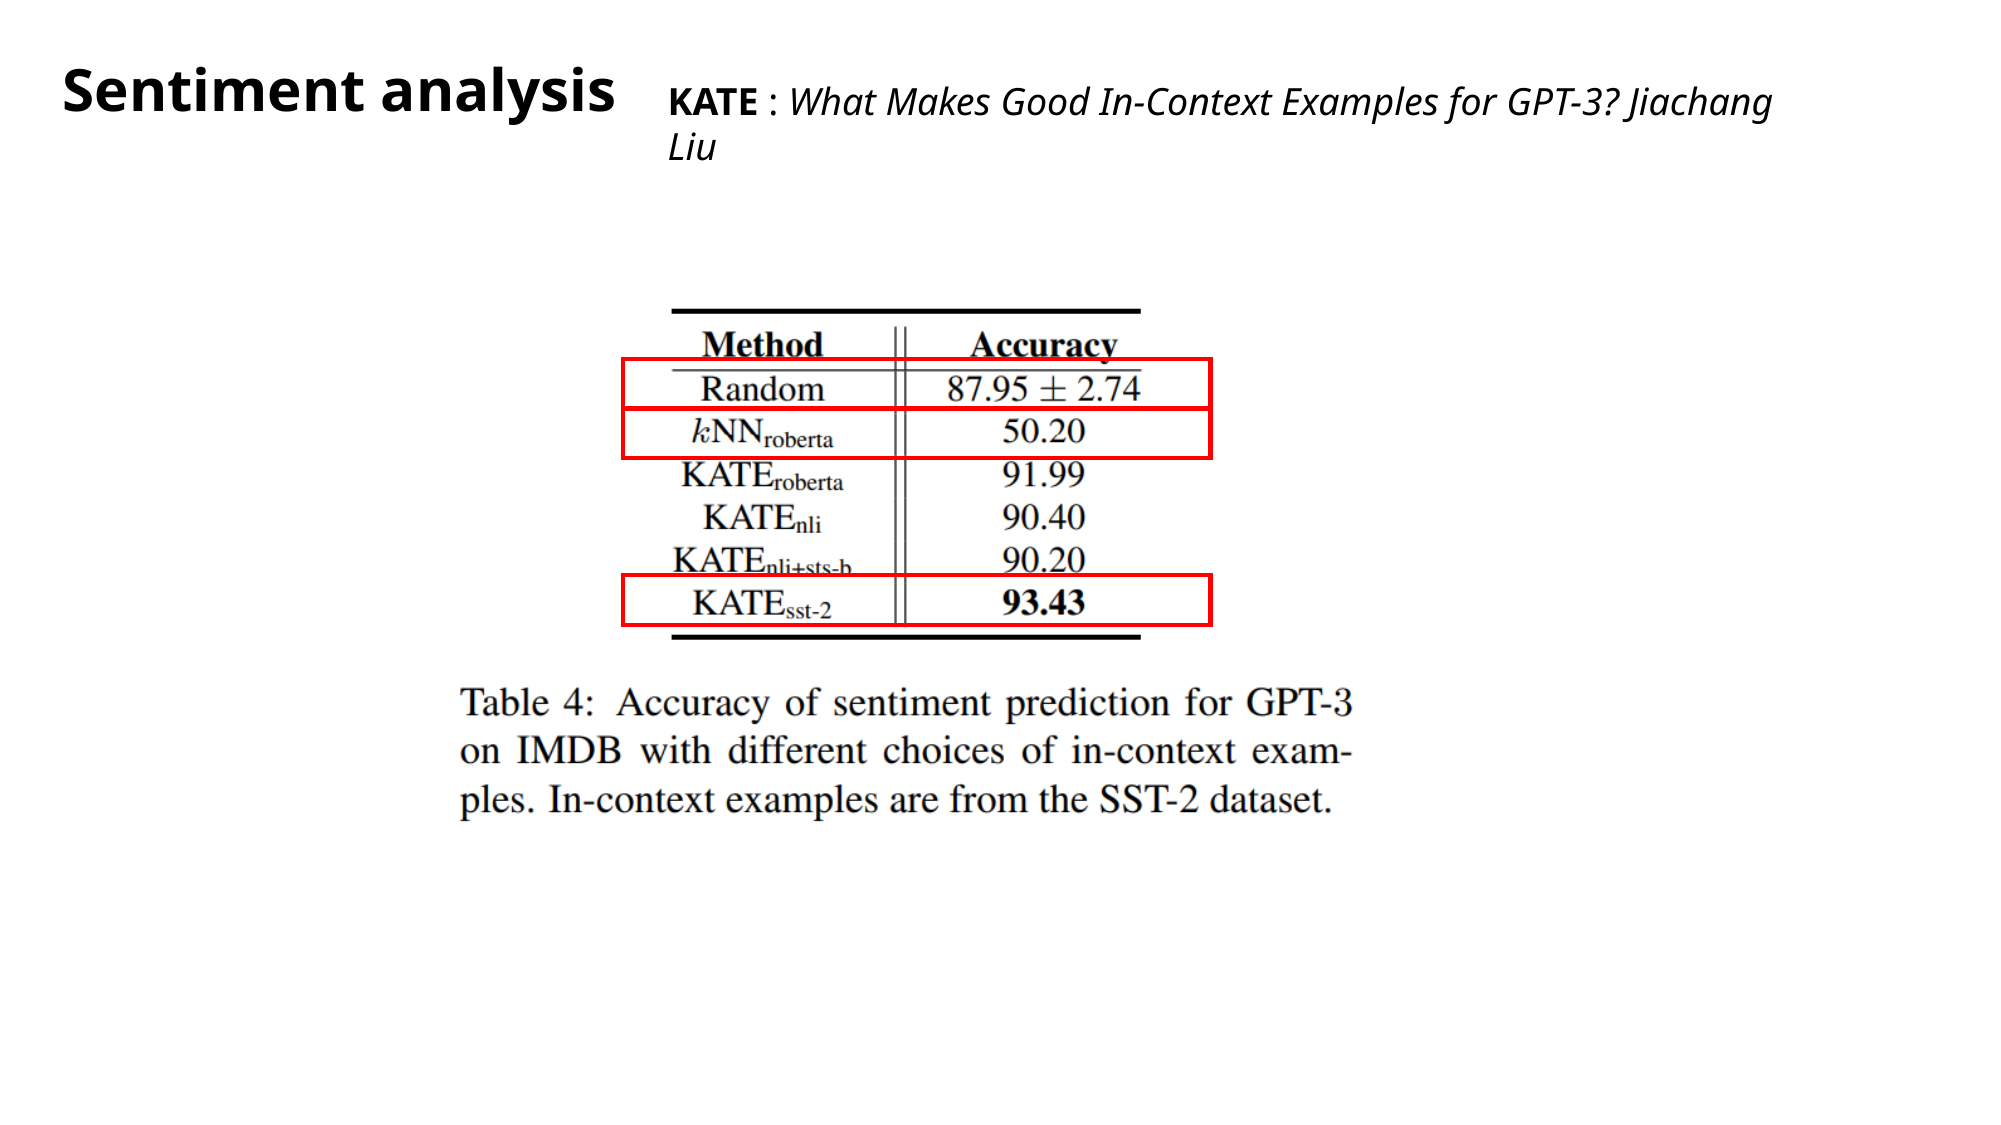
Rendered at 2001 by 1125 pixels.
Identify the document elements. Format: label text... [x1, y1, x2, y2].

picture [434, 285, 1385, 840]
text_box Sentiment analysis [47, 45, 1048, 131]
text_box KATE : What Makes Good In-Context Examples for GPT-3? Jiachang Liu [652, 70, 1835, 176]
